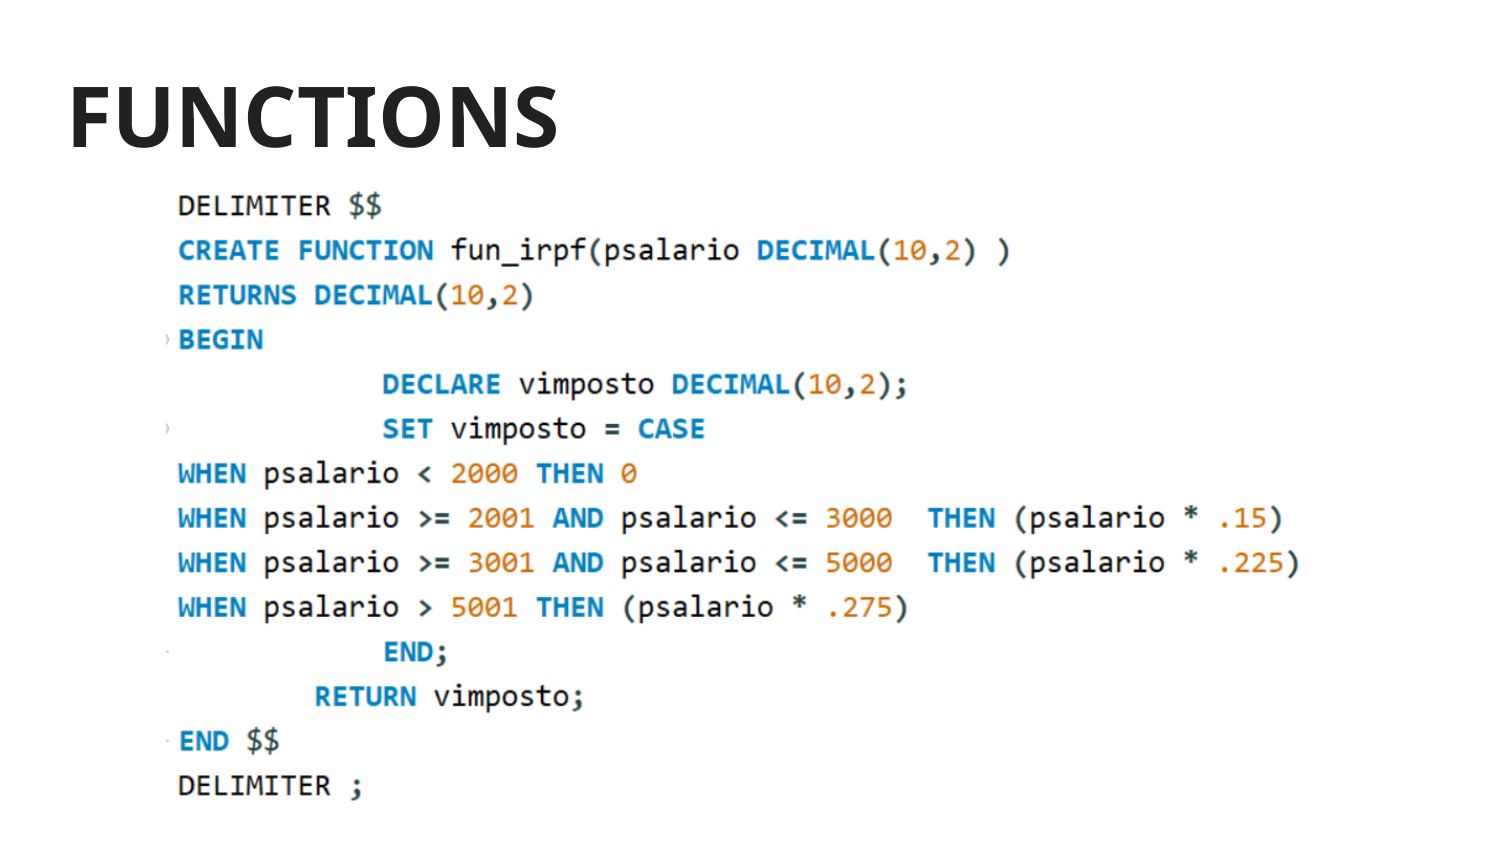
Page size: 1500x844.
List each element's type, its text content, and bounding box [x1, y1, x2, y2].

picture [166, 189, 1334, 830]
title FUNCTIONS [51, 48, 1449, 180]
